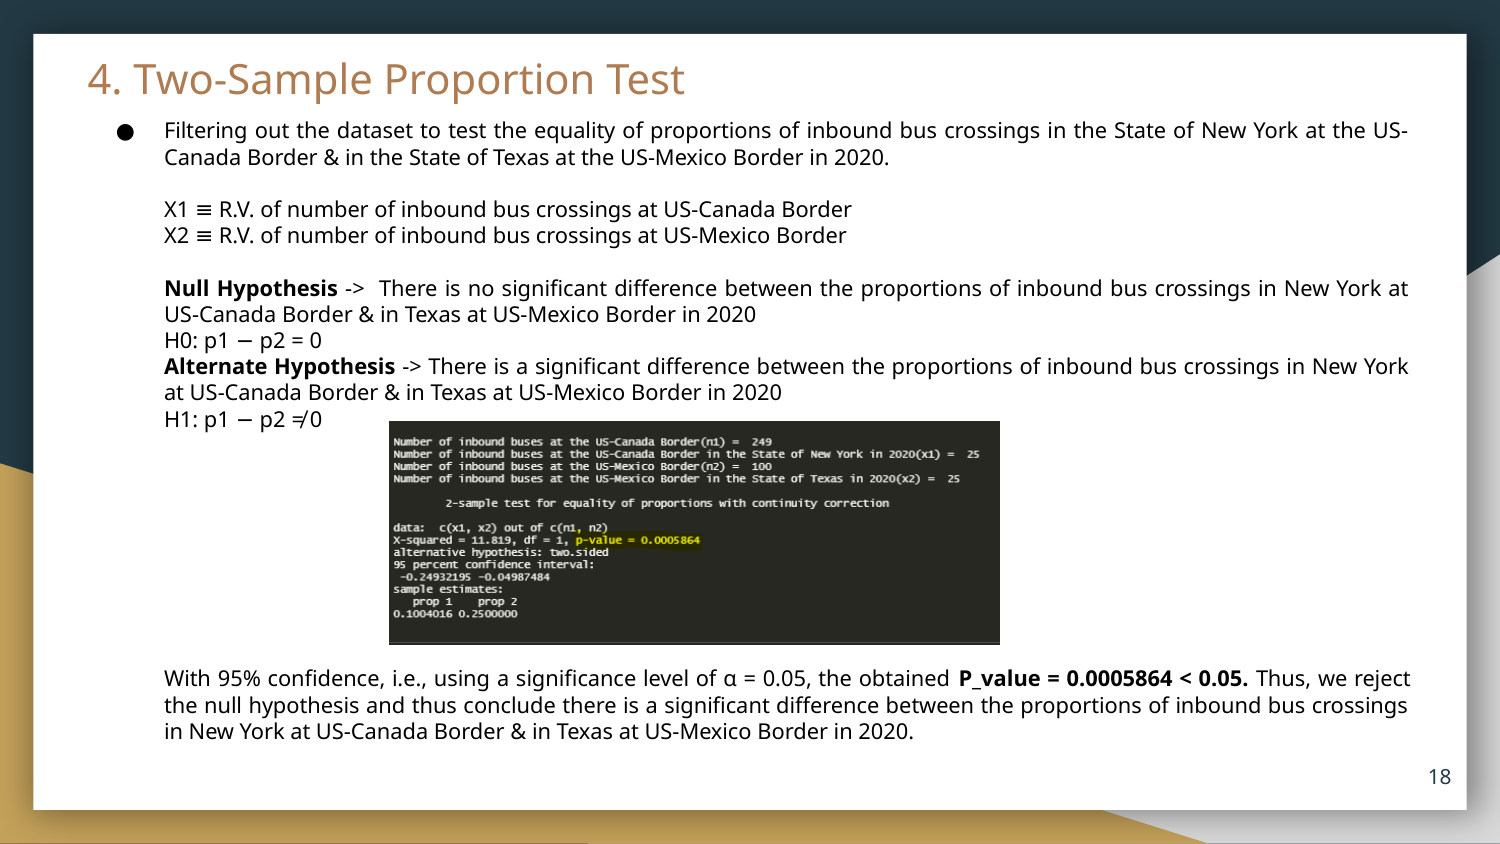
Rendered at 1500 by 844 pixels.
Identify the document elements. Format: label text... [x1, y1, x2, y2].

slide_number 18 [1376, 745, 1467, 810]
picture [388, 421, 1000, 645]
list Filtering out the dataset to test the equality of proportions of inbound bus crossings in the State of New York at the US-Canada Border & in the State of Texas at the US-Mexico Border in 2020. X1 ≡ R.V. of number of inbound bus crossings at US-Canada Border X2 ≡ R.V. of number of inbound bus crossings at US-Mexico Border Null Hypothesis -> There is no significant difference between the proportions of inbound bus crossings in New York at US-Canada Border & in Texas at US-Mexico Border in 2020 H0: p1 − p2 = 0 Alternate Hypothesis -> There is a significant difference between the proportions of inbound bus crossings in New York at US-Canada Border & in Texas at US-Mexico Border in 2020 H1: p1 − p2 ≠ 0 With 95% confidence, i.e., using a significance level of α = 0.05, the obtained P_value = 0.0005864 < 0.05. Thus, we reject the null hypothesis and thus conclude there is a significant difference between the proportions of inbound bus crossings in New York at US-Canada Border & in Texas at US-Mexico Border in 2020. [74, 101, 1426, 774]
title 4. Two-Sample Proportion Test [72, 37, 1304, 112]
